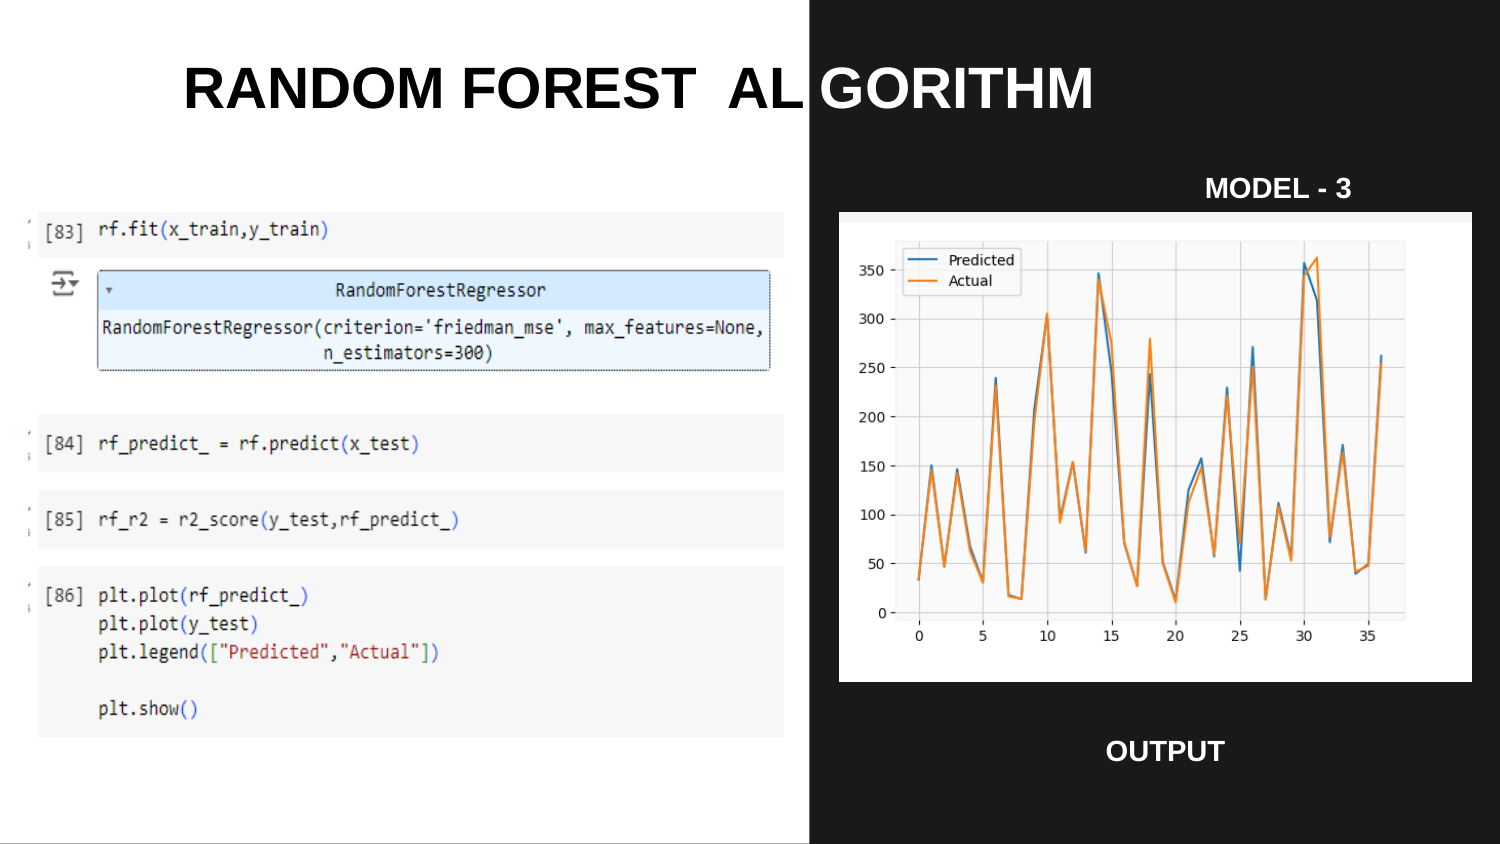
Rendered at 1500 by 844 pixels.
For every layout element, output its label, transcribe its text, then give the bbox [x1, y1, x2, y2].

text_box RANDOM FOREST AL GORITHM [183, 50, 1500, 121]
text_box [0, 0, 810, 844]
picture [27, 212, 785, 742]
picture [839, 212, 1472, 683]
text_box MODEL - 3 [1190, 161, 1452, 210]
text_box OUTPUT [1090, 724, 1289, 775]
